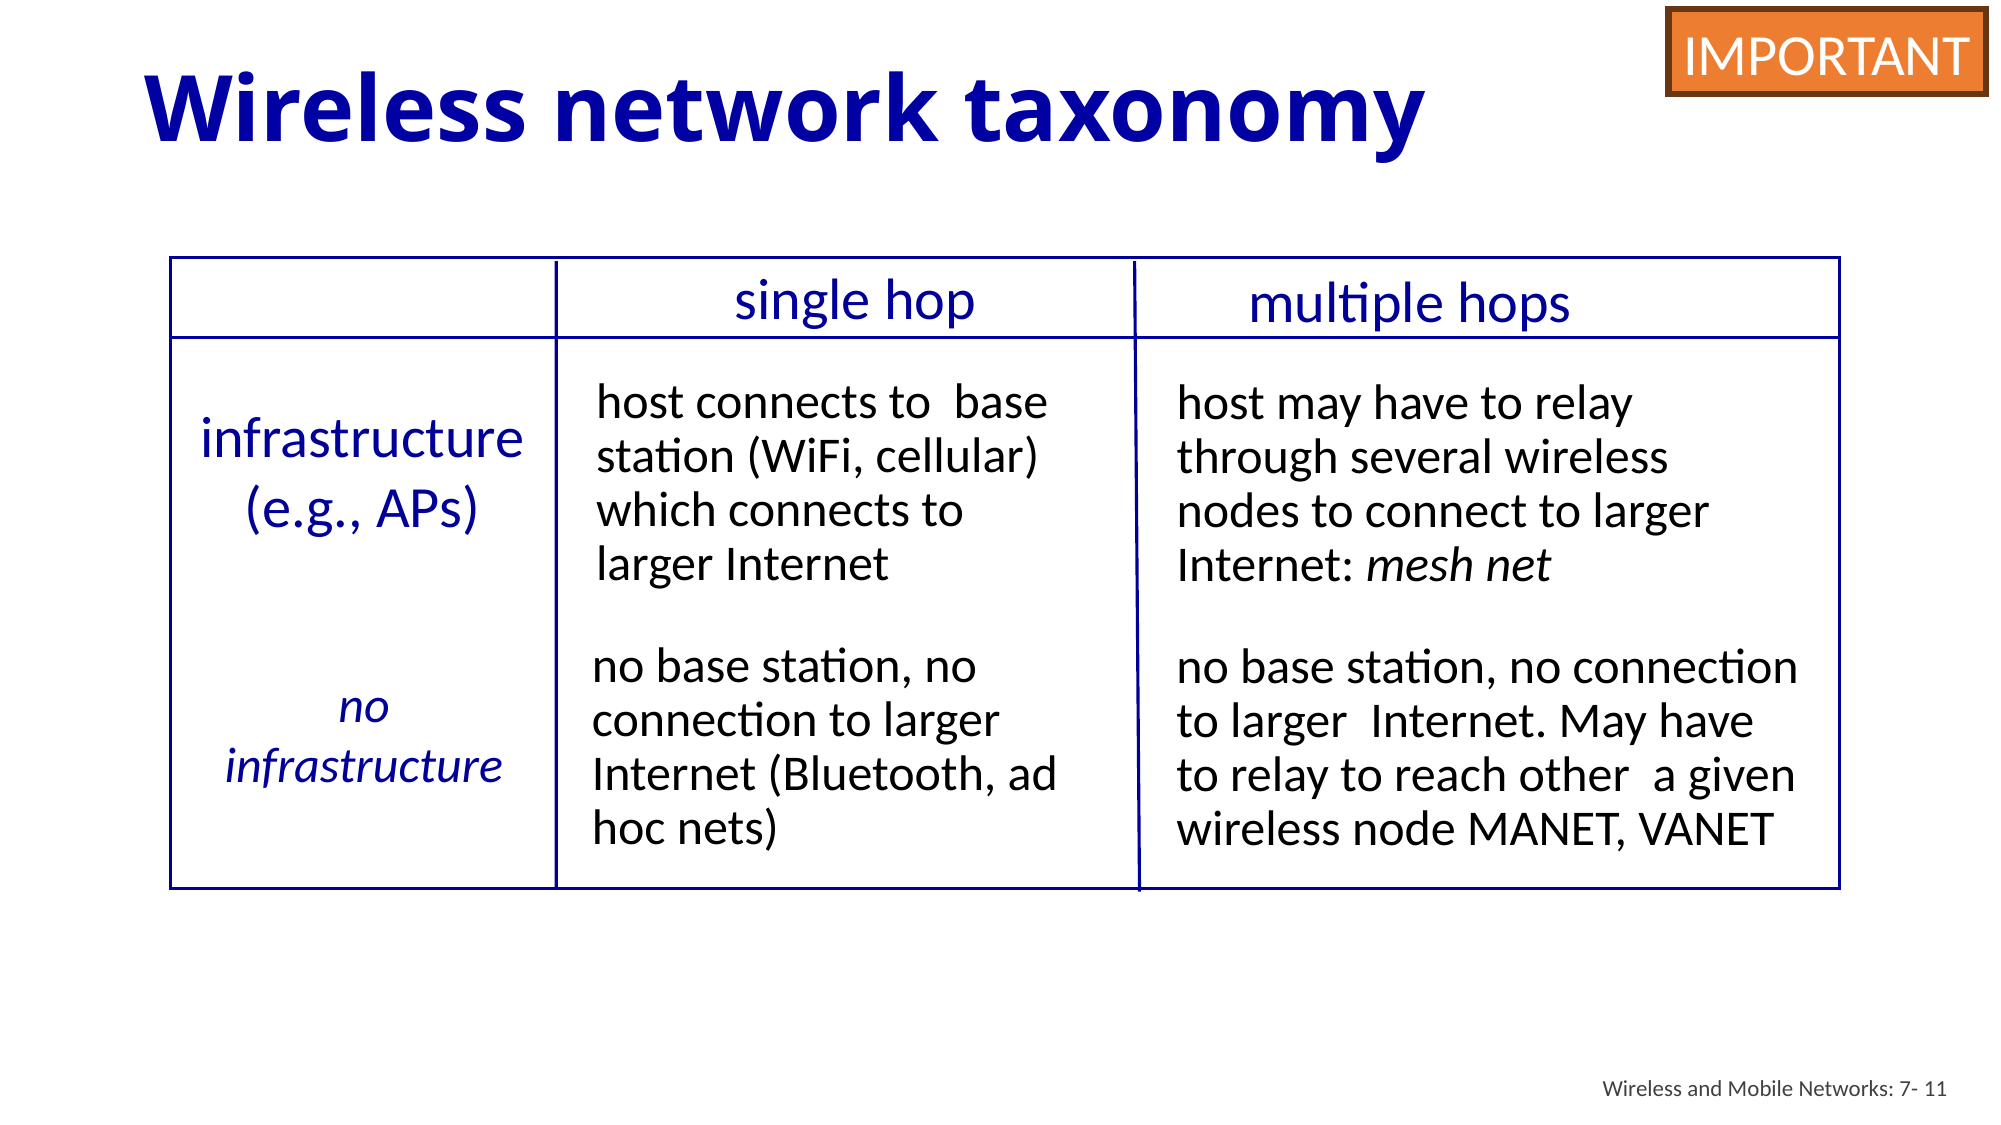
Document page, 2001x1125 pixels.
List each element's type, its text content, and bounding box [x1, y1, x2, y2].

text_box single hop [720, 253, 991, 257]
text_box [170, 257, 1840, 336]
text_box [170, 339, 1840, 889]
slide_number Wireless and Mobile Networks: 7- 11 [1512, 1056, 1963, 1117]
title Wireless network taxonomy [129, 38, 1855, 186]
text_box IMPORTANT [1668, 8, 1987, 95]
